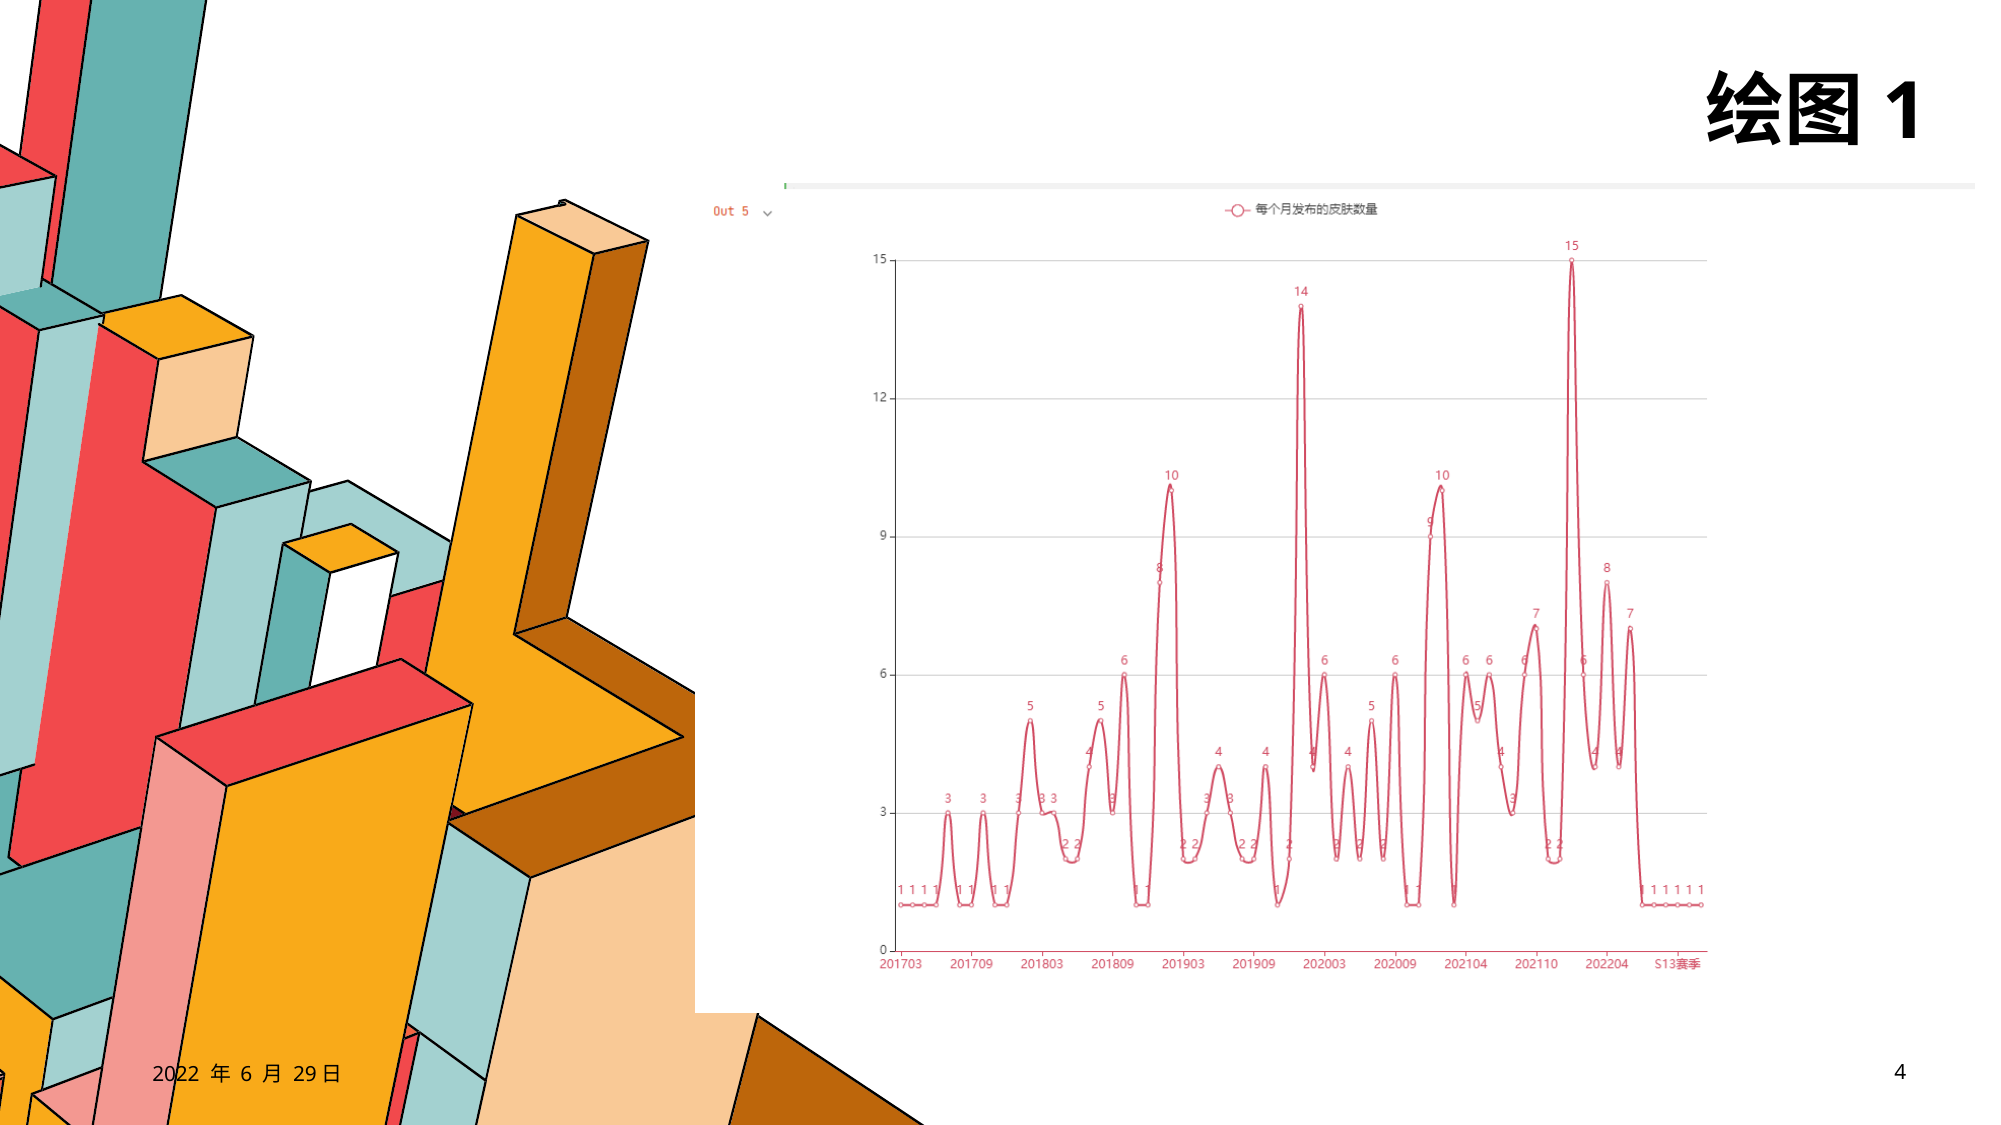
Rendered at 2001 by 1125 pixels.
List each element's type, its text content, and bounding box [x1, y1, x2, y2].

title 绘图1 [1690, 4, 2000, 222]
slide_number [137, 1042, 588, 1103]
picture [695, 183, 1975, 1013]
slide_number 4 [1651, 1042, 1922, 1103]
